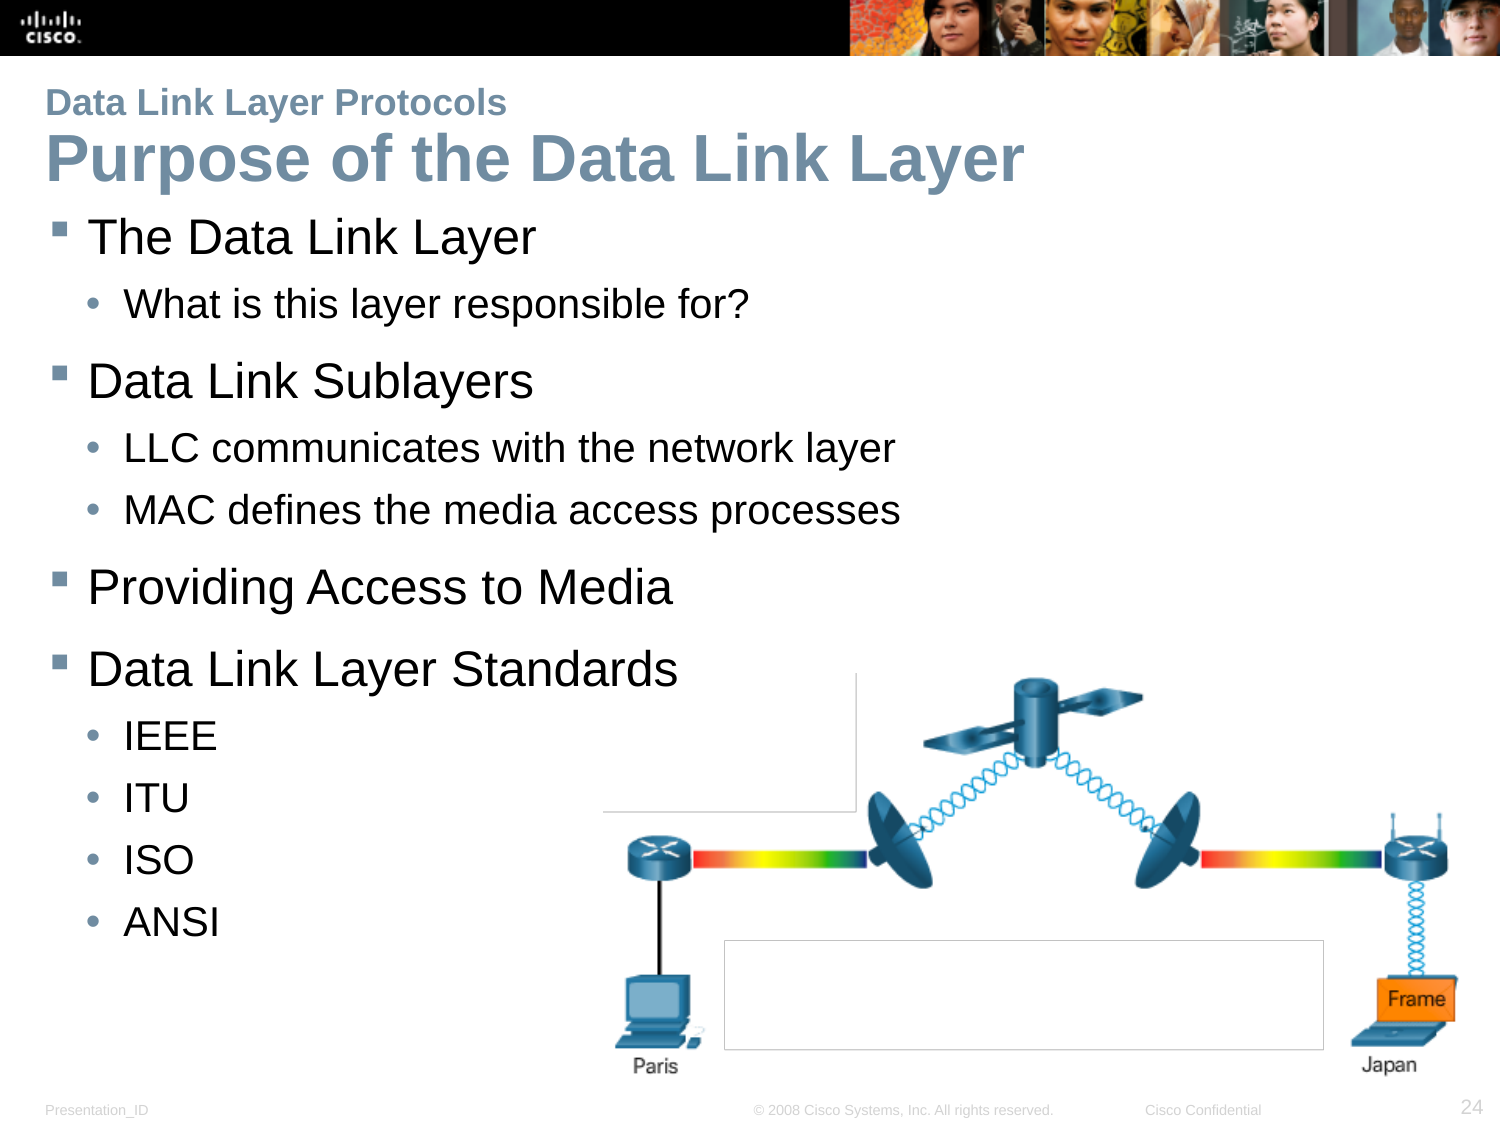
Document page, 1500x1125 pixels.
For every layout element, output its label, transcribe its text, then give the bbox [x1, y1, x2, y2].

list The Data Link Layer What is this layer responsible for? Data Link Sublayers LLC communicates with the network layer MAC defines the media access processes Providing Access to Media Data Link Layer Standards IEEE ITU ISO ANSI [34, 202, 985, 1061]
picture [603, 673, 1471, 1083]
title Data Link Layer Protocols Purpose of the Data Link Layer [31, 64, 1471, 203]
picture [0, 0, 1500, 56]
